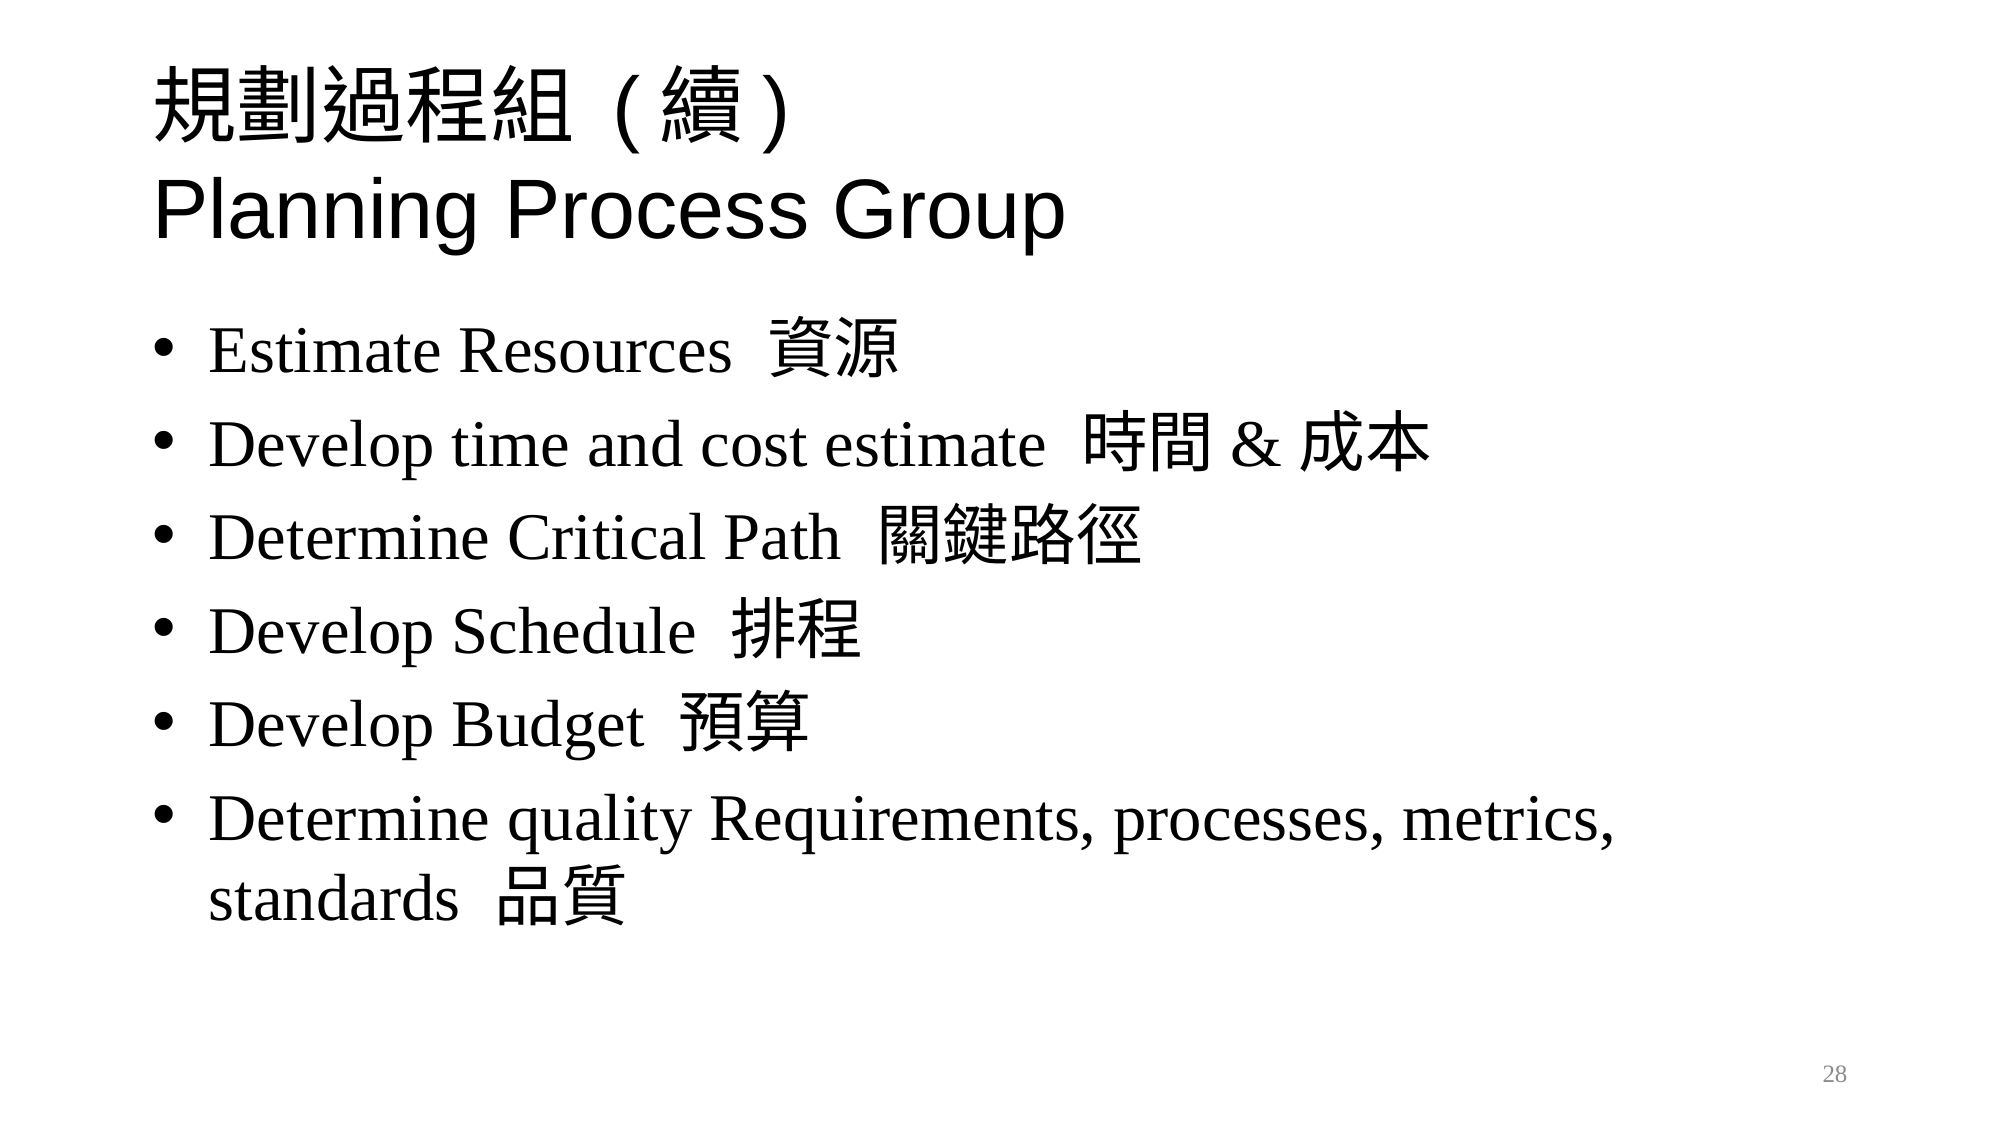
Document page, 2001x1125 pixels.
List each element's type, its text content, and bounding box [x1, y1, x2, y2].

title 規劃過程組 (續) Planning Process Group [137, 45, 1863, 263]
slide_number 28 [1325, 1042, 1863, 1103]
list Estimate Resources 資源 Develop time and cost estimate 時間&成本 Determine Critical Path 關鍵路徑 Develop Schedule 排程 Develop Budget 預算 Determine quality Requirements, processes, metrics, standards 品質 [137, 298, 1863, 1013]
